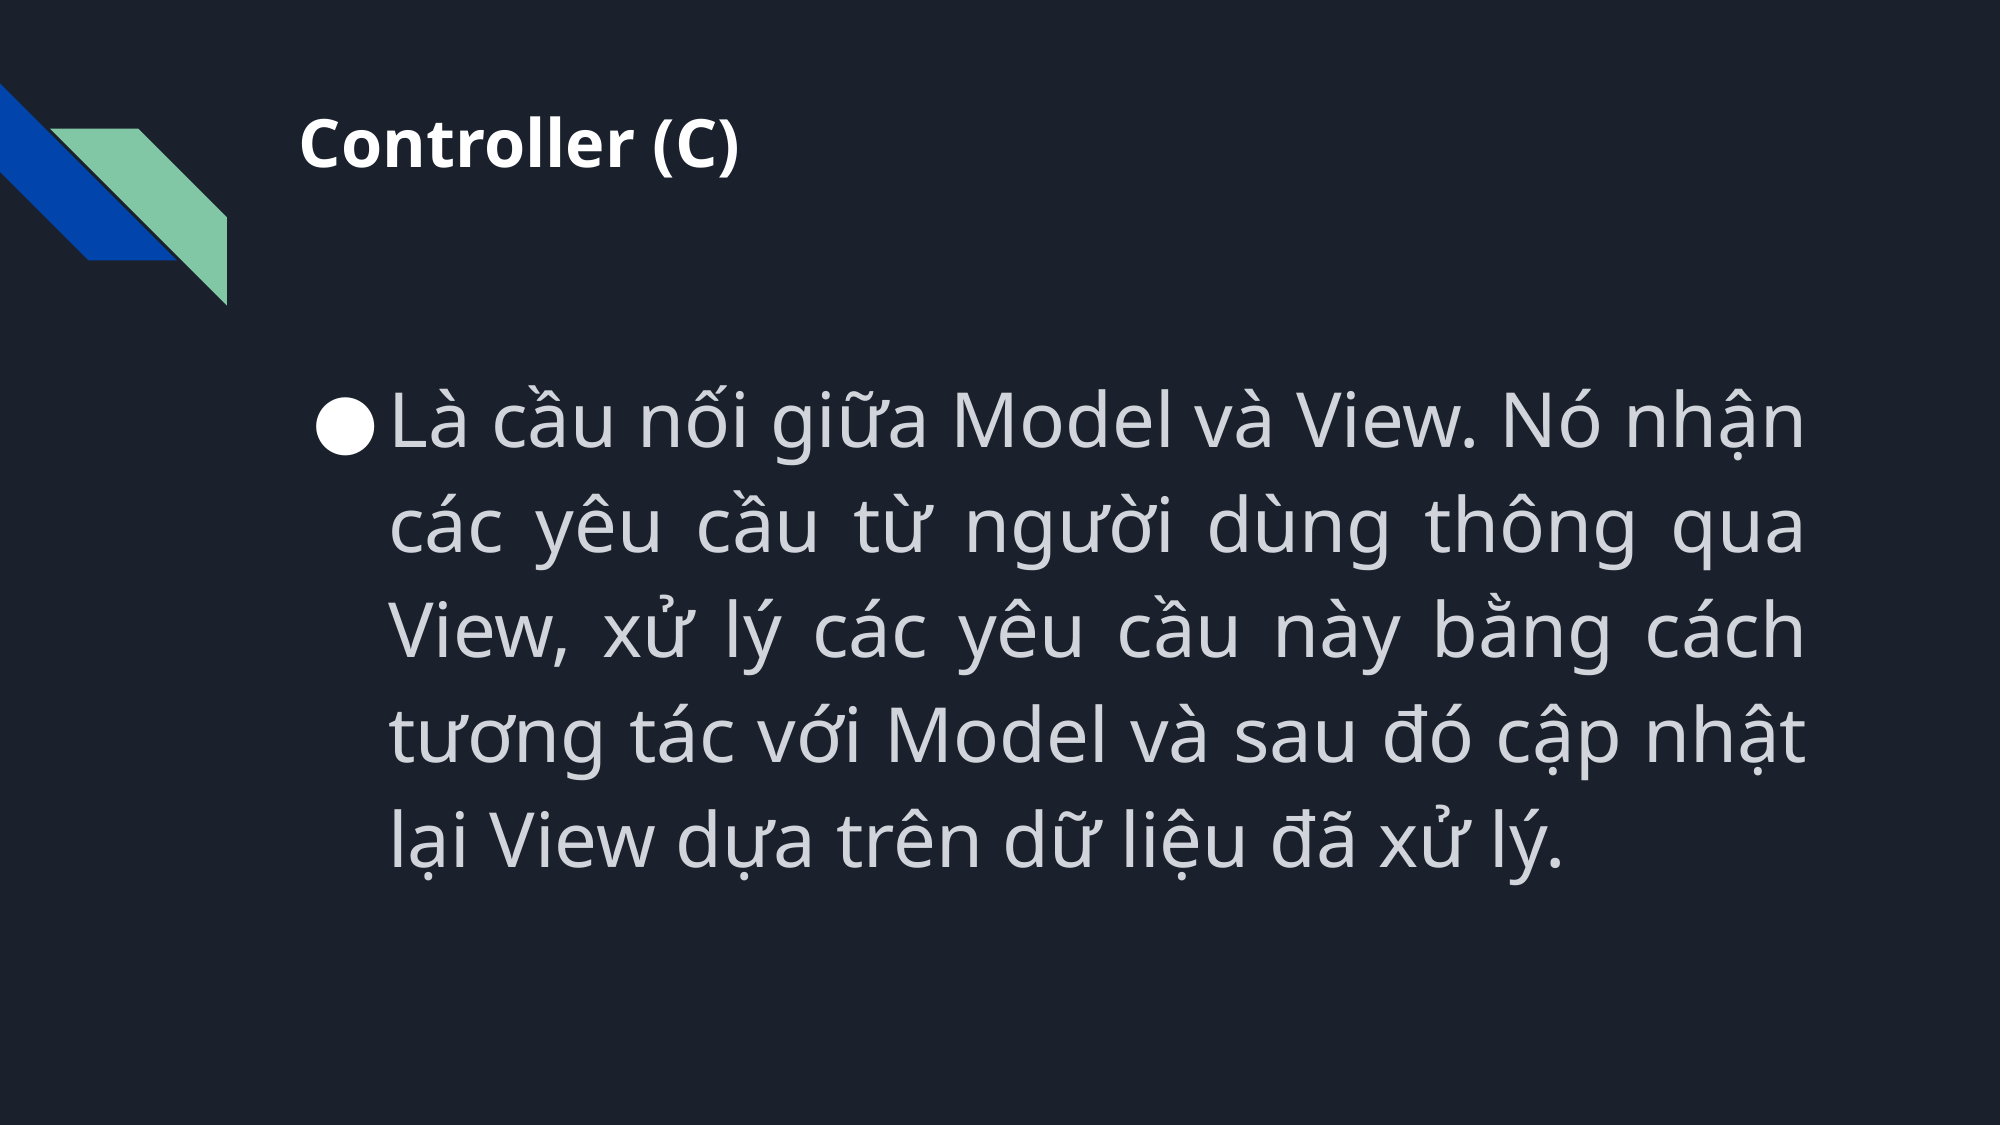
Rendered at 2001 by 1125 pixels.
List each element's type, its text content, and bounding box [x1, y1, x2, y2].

title Controller (C) [283, 86, 1824, 287]
list Là cầu nối giữa Model và View. Nó nhận các yêu cầu từ người dùng thông qua View, xử lý các yêu cầu này bằng cách tương tác với Model và sau đó cập nhật lại View dựa trên dữ liệu đã xử lý. [283, 342, 1824, 980]
